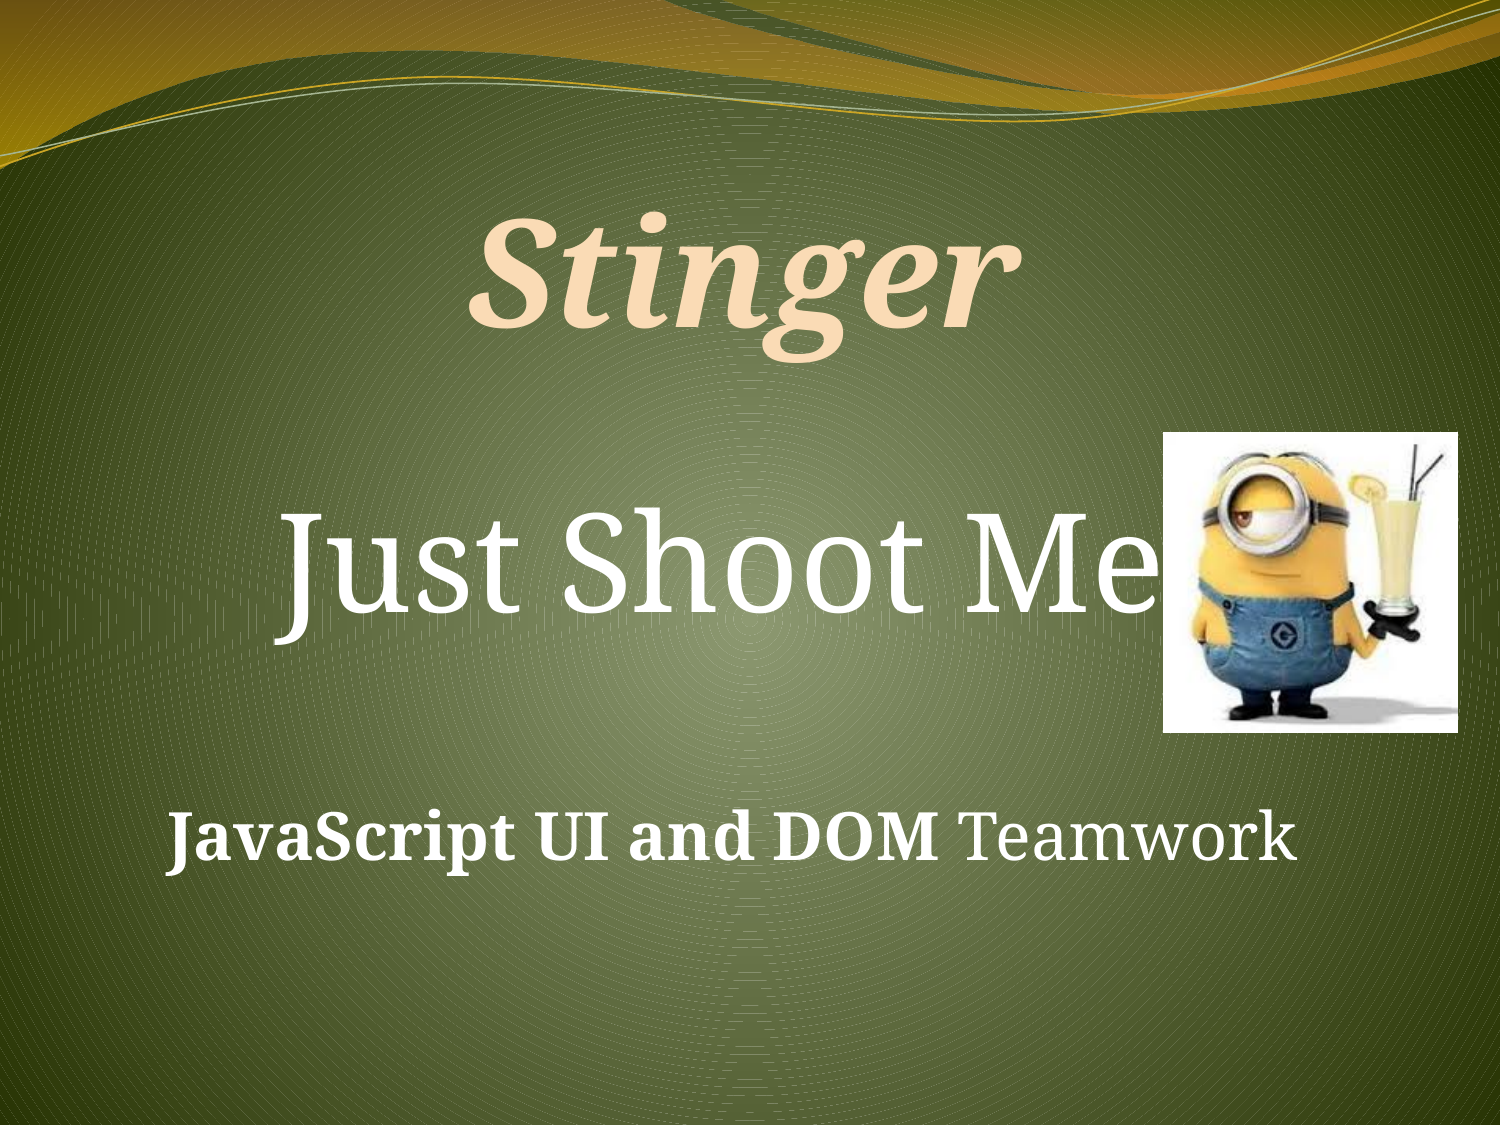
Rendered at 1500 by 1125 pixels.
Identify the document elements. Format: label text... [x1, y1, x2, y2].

picture [1163, 432, 1458, 733]
text_box [112, 373, 1401, 467]
text_box Stinger [100, 54, 1389, 467]
text_box Just Shoot Me [76, 467, 1366, 756]
text_box JavaScript UI and DOM Teamwork [88, 745, 1377, 980]
